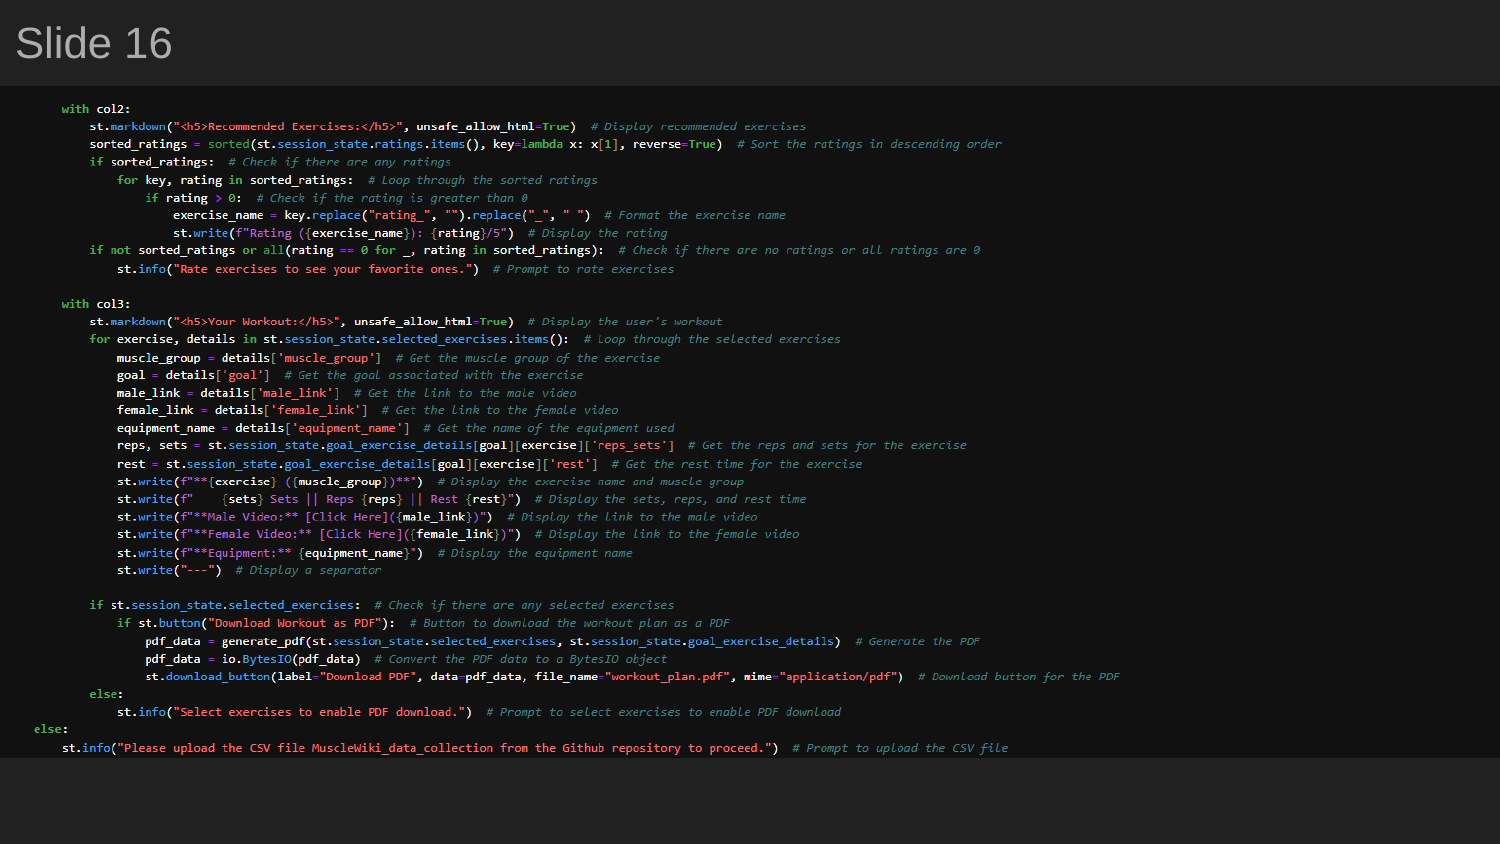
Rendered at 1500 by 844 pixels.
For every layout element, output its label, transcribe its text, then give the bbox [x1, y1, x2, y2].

picture [0, 86, 1500, 758]
text_box Slide 16 [0, 0, 284, 79]
